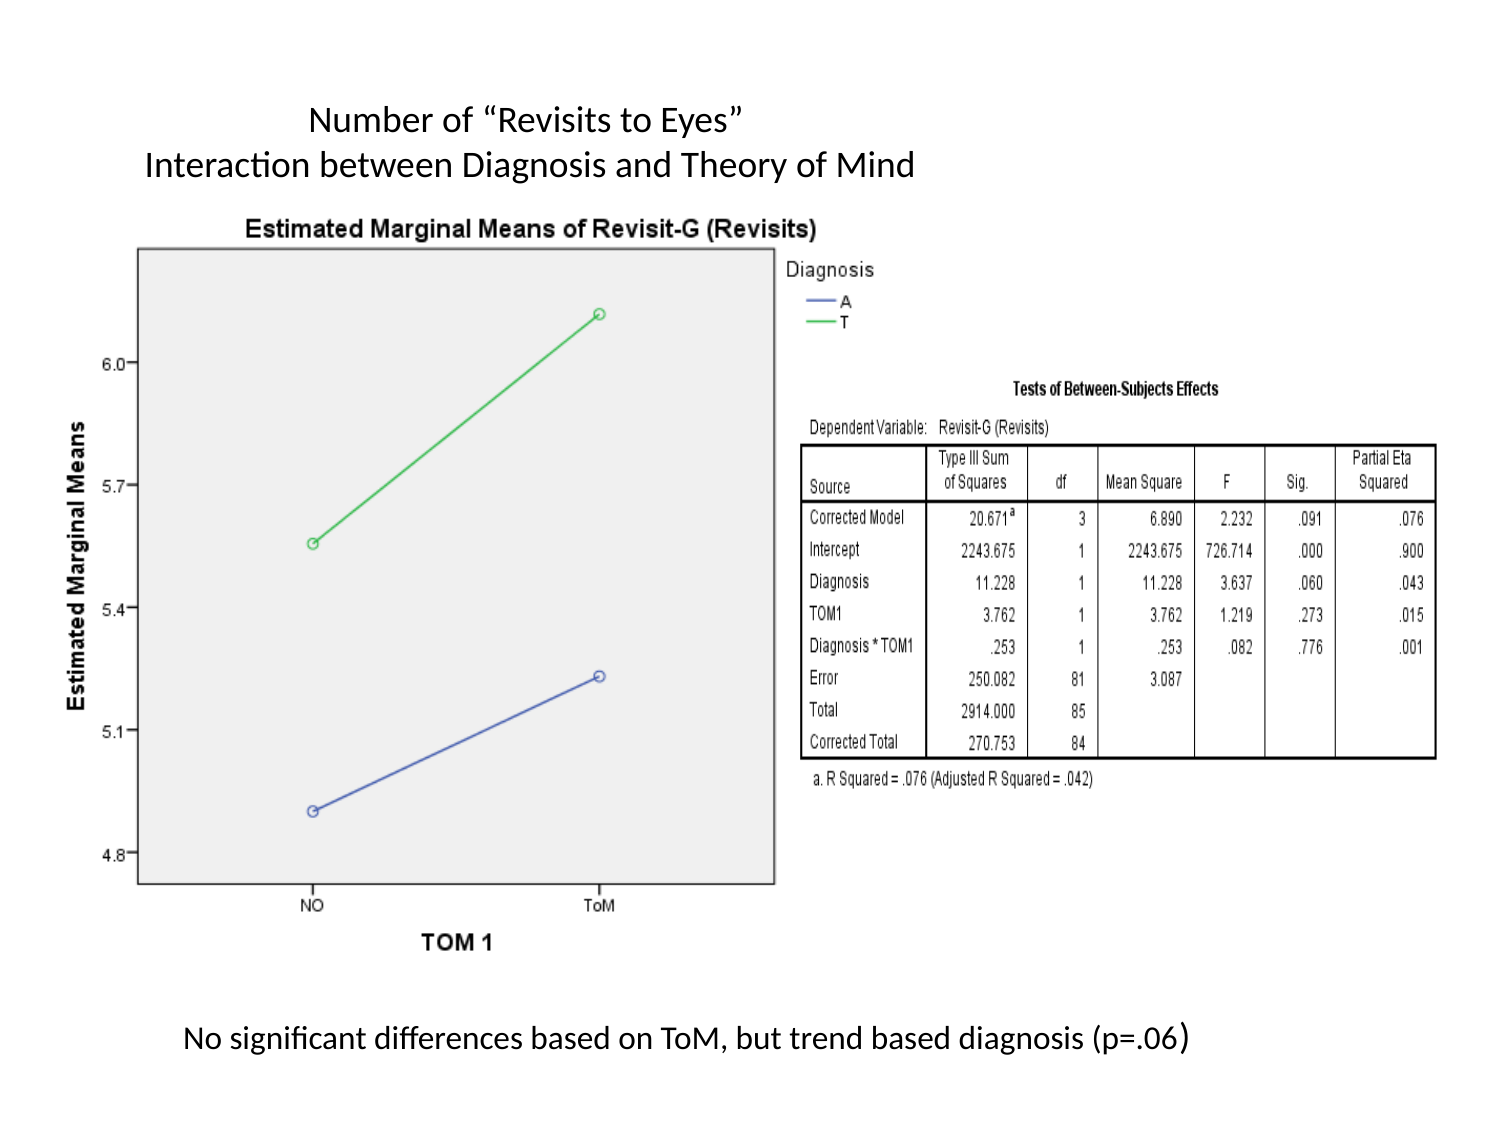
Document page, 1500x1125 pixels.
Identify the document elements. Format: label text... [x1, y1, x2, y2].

text_box No significant differences based on ToM, but trend based diagnosis (p=.06) [168, 1004, 1206, 1065]
text_box Number of “Revisits to Eyes” Interaction between Diagnosis and Theory of Mind [129, 87, 932, 189]
picture [38, 190, 1444, 979]
